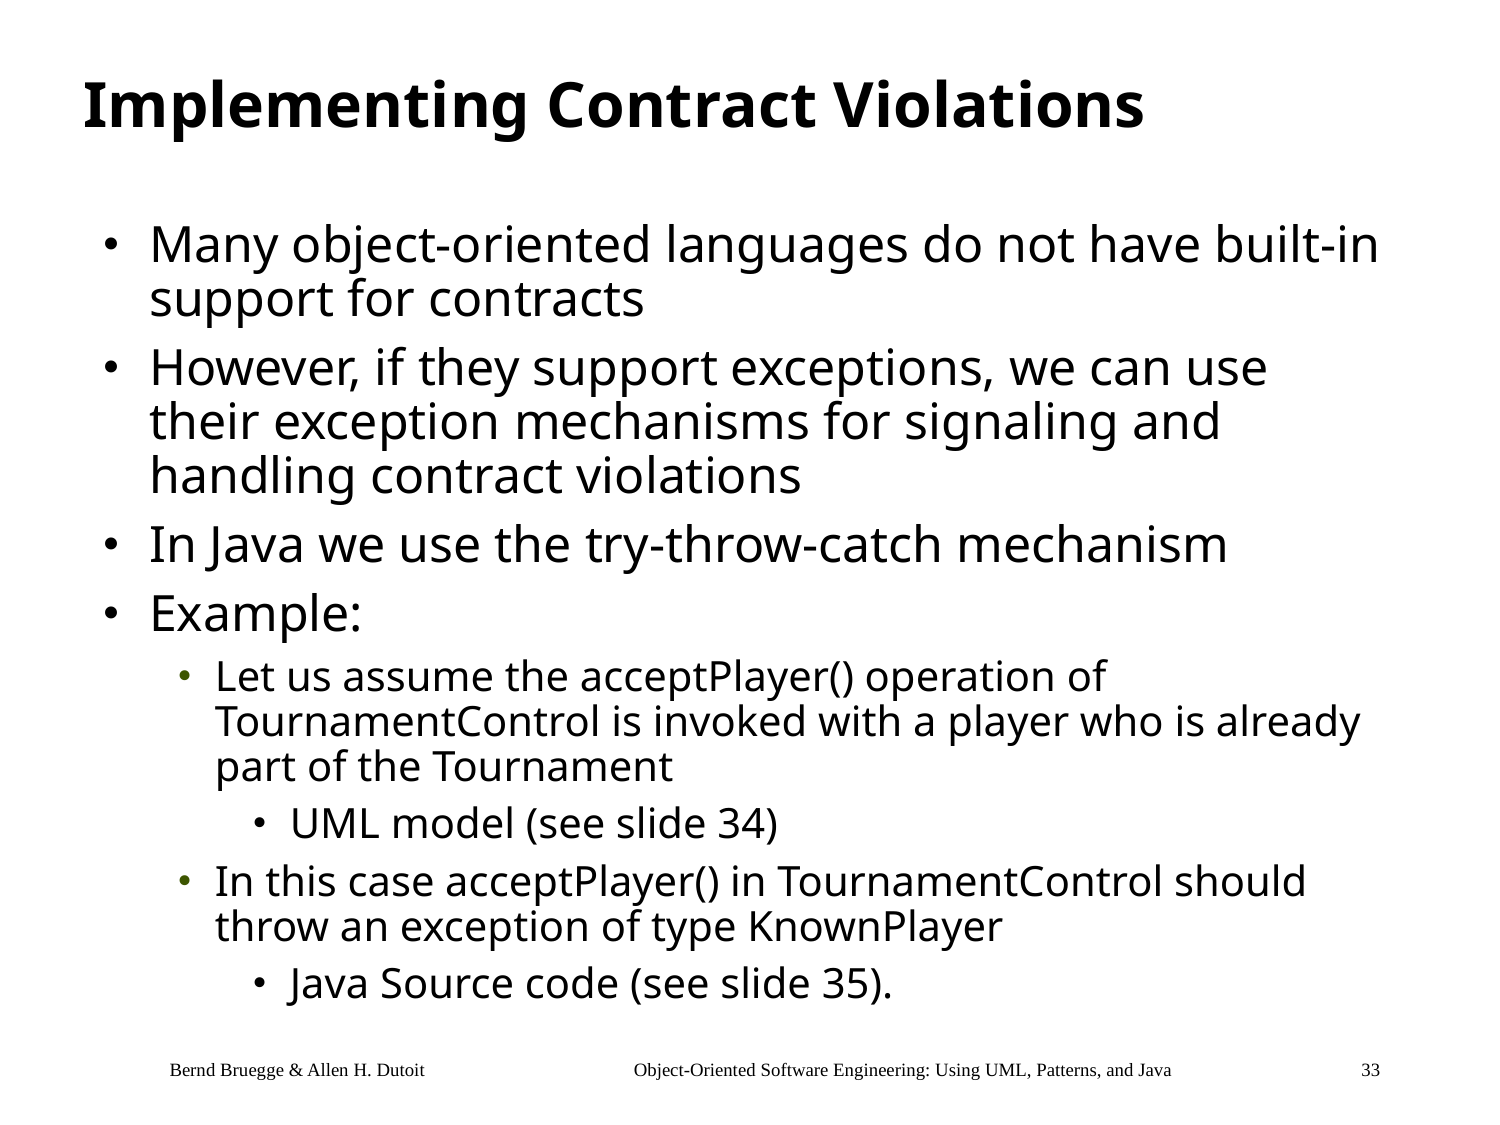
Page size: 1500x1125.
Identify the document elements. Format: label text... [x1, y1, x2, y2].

list Many object-oriented languages do not have built-in support for contracts However, if they support exceptions, we can use their exception mechanisms for signaling and handling contract violations In Java we use the try-throw-catch mechanism Example: Let us assume the acceptPlayer() operation of TournamentControl is invoked with a player who is already part of the Tournament UML model (see slide 34) In this case acceptPlayer() in TournamentControl should throw an exception of type KnownPlayer Java Source code (see slide 35). [87, 212, 1400, 1000]
title Implementing Contract Violations [68, 36, 1407, 179]
